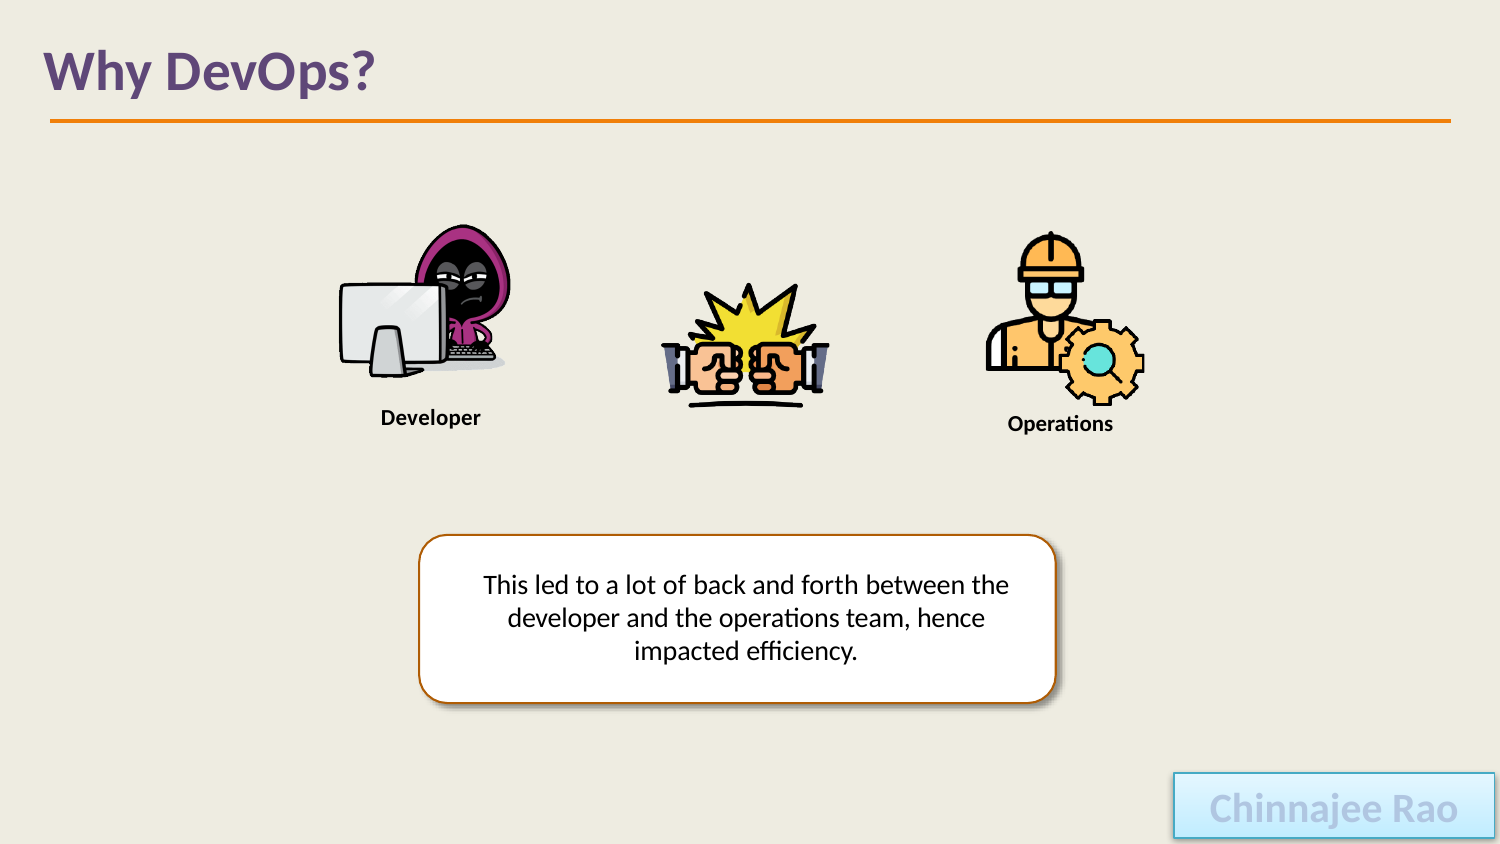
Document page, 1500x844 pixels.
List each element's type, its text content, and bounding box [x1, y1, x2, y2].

text_box Operations [1005, 405, 1118, 436]
text_box [419, 534, 1056, 704]
text_box [338, 224, 511, 378]
text_box [1058, 319, 1145, 406]
title Why DevOps? [41, 30, 384, 174]
text_box [985, 231, 1116, 371]
text_box This led to a lot of back and forth between the developer and the operations team, hence impacted efficiency. [479, 565, 1012, 668]
text_box Developer [378, 399, 486, 430]
text_box [661, 282, 830, 408]
text_box [415, 531, 1069, 716]
